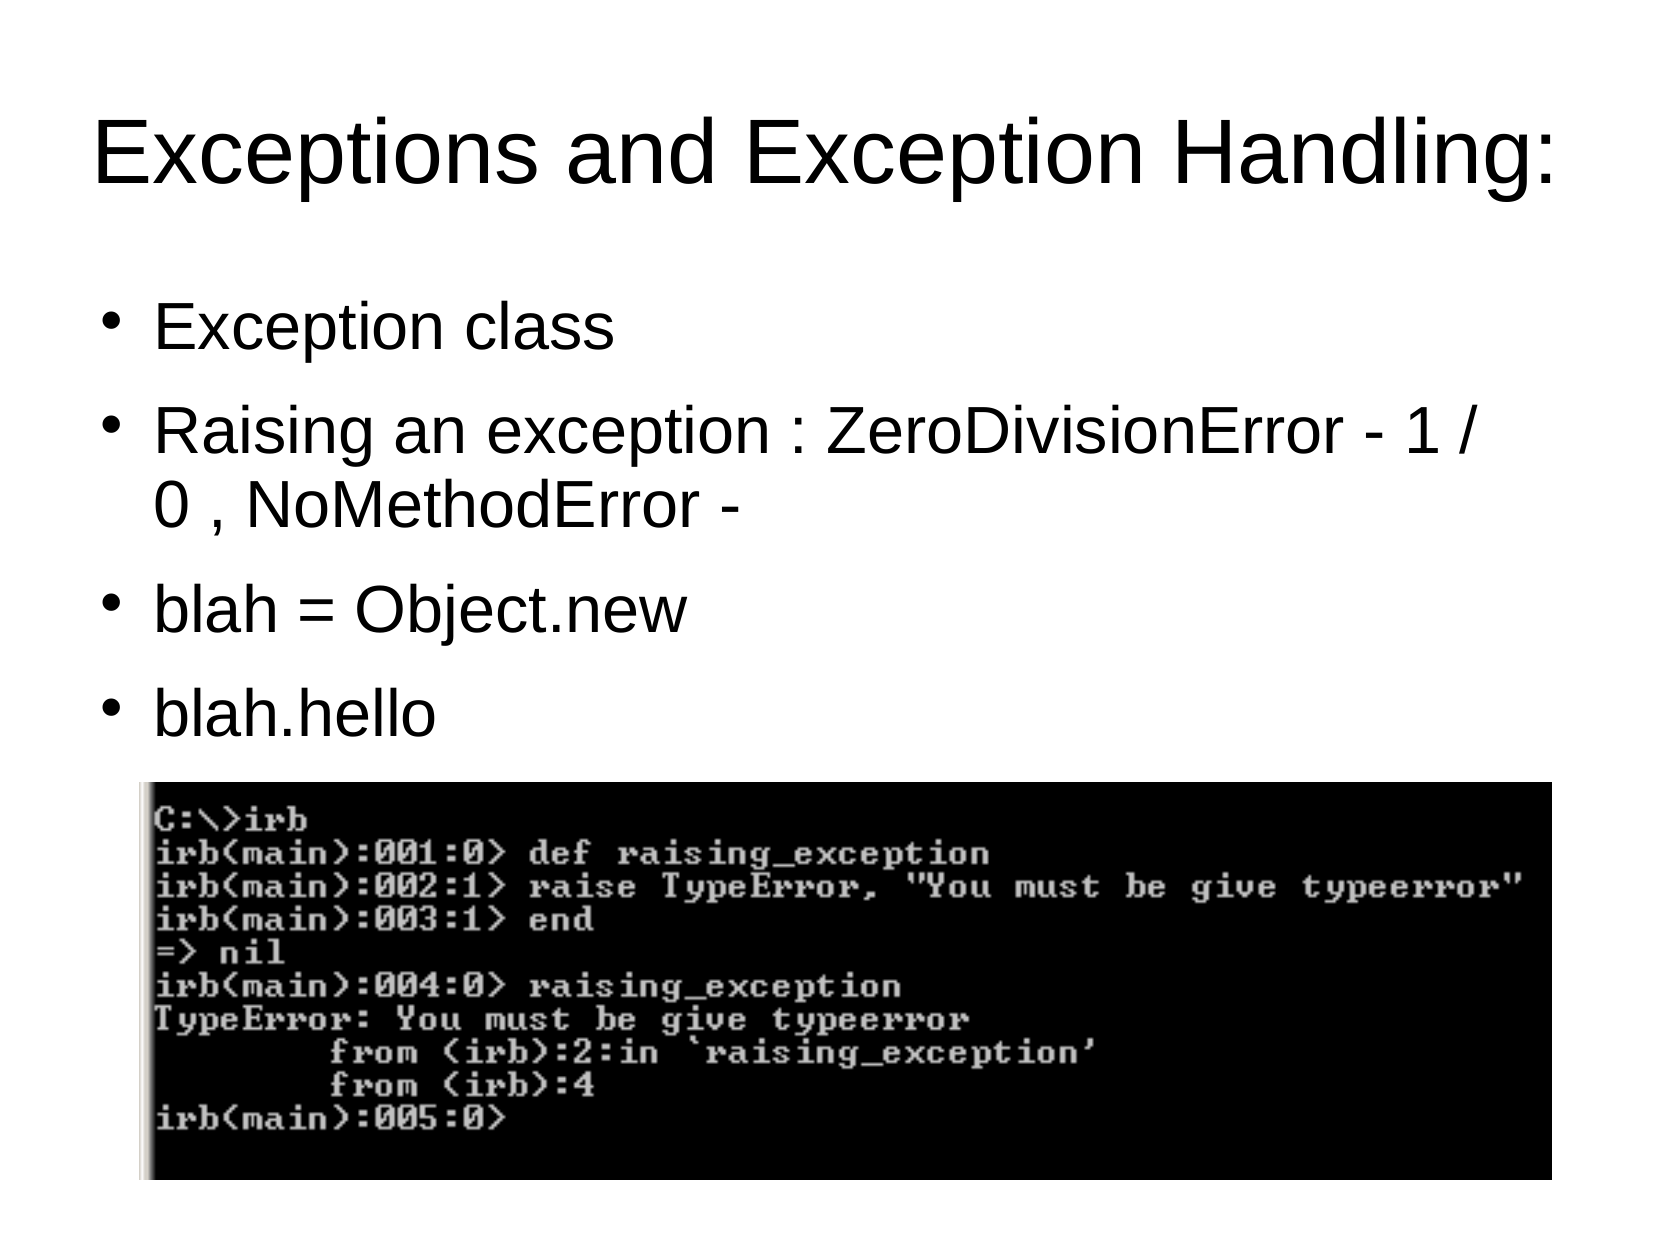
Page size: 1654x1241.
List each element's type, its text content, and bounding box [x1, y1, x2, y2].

picture [138, 782, 1552, 1181]
title Exceptions and Exception Handling: [82, 49, 1571, 257]
list Exception class Raising an exception : ZeroDivisionError - 1 / 0 , NoMethodError - blah = Object.new blah.hello [82, 290, 1571, 1109]
